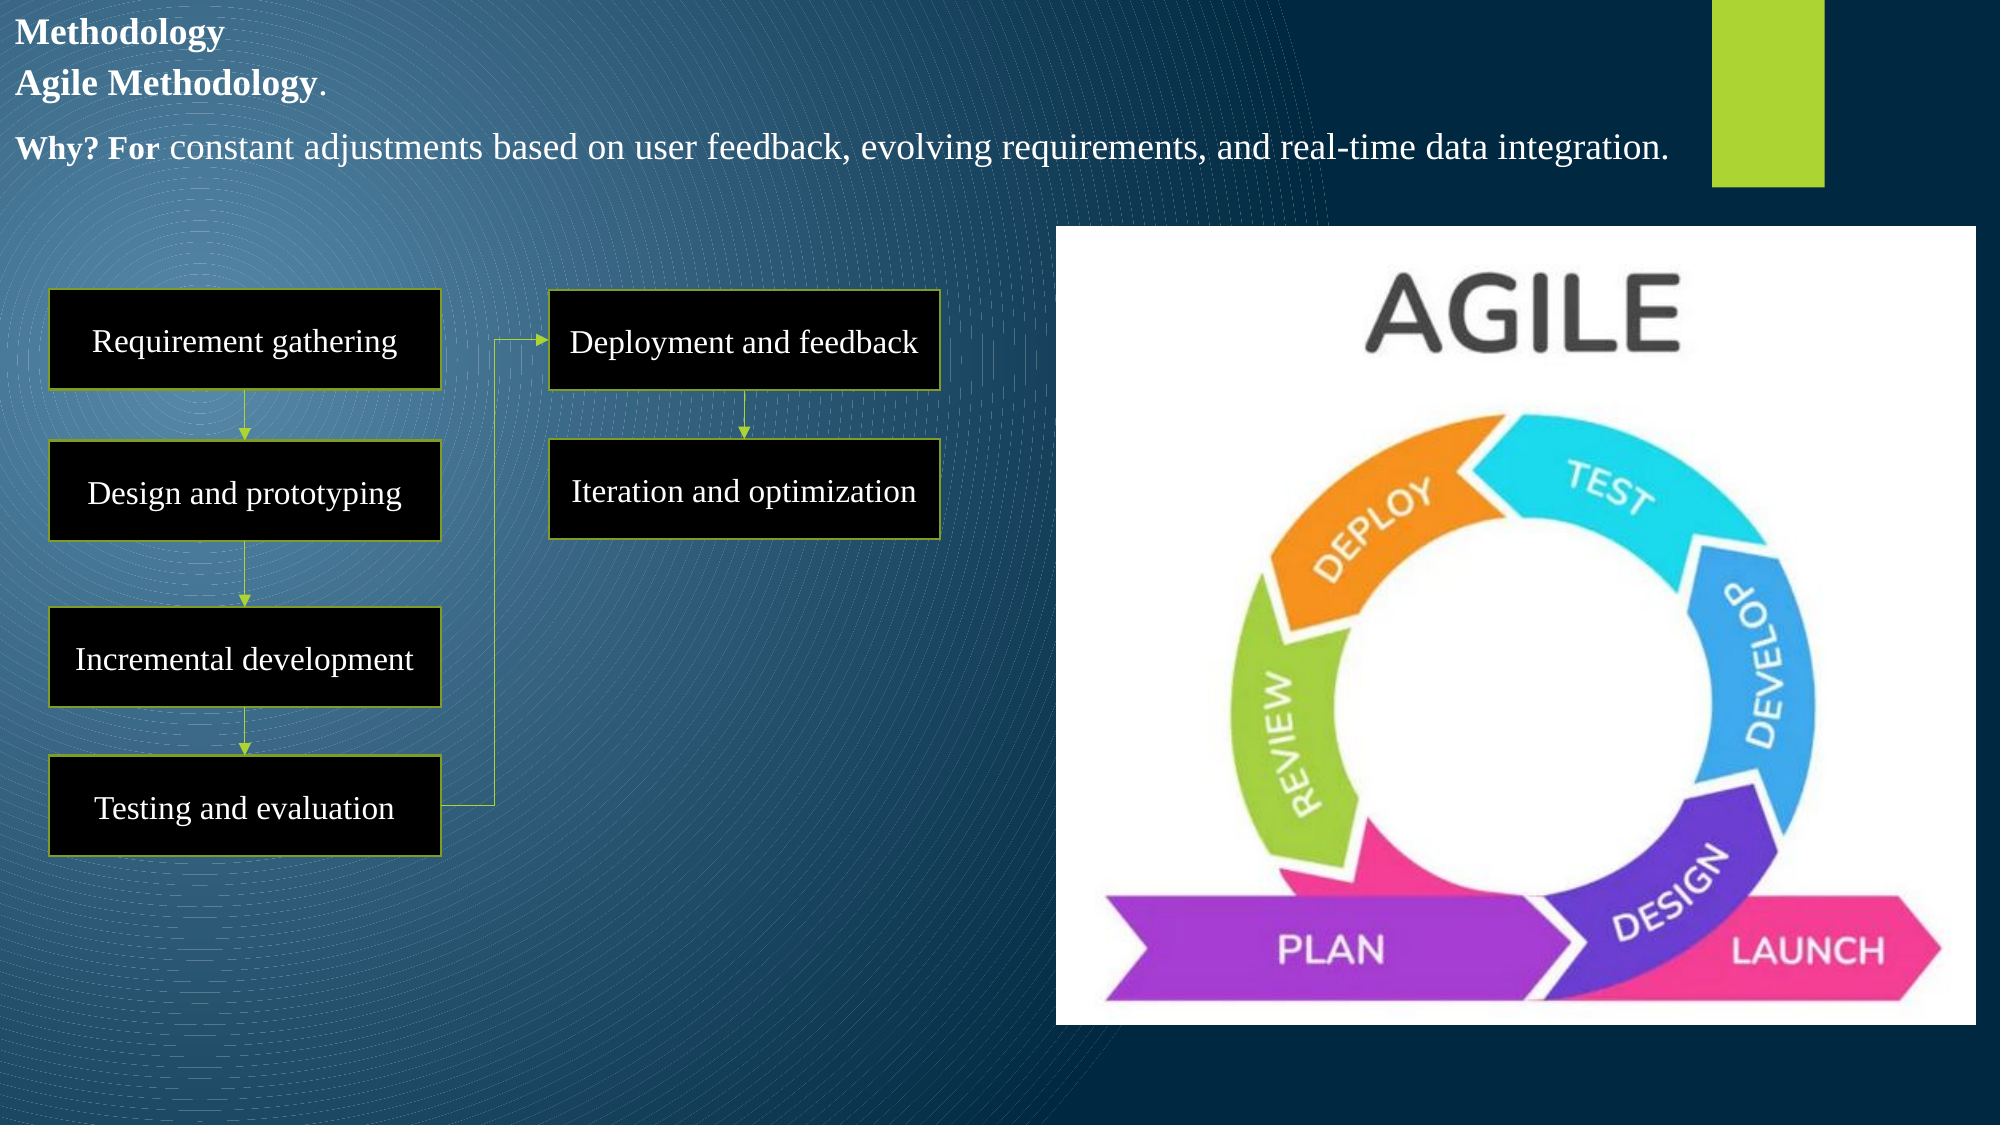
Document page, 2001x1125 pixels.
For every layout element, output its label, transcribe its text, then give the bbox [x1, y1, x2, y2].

picture [1055, 226, 1976, 1025]
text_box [49, 289, 941, 856]
text_box Methodology [0, 0, 2000, 47]
text_box Agile Methodology. Why? For constant adjustments based on user feedback, evolving requirements, and real-time data integration. [0, 47, 2000, 240]
